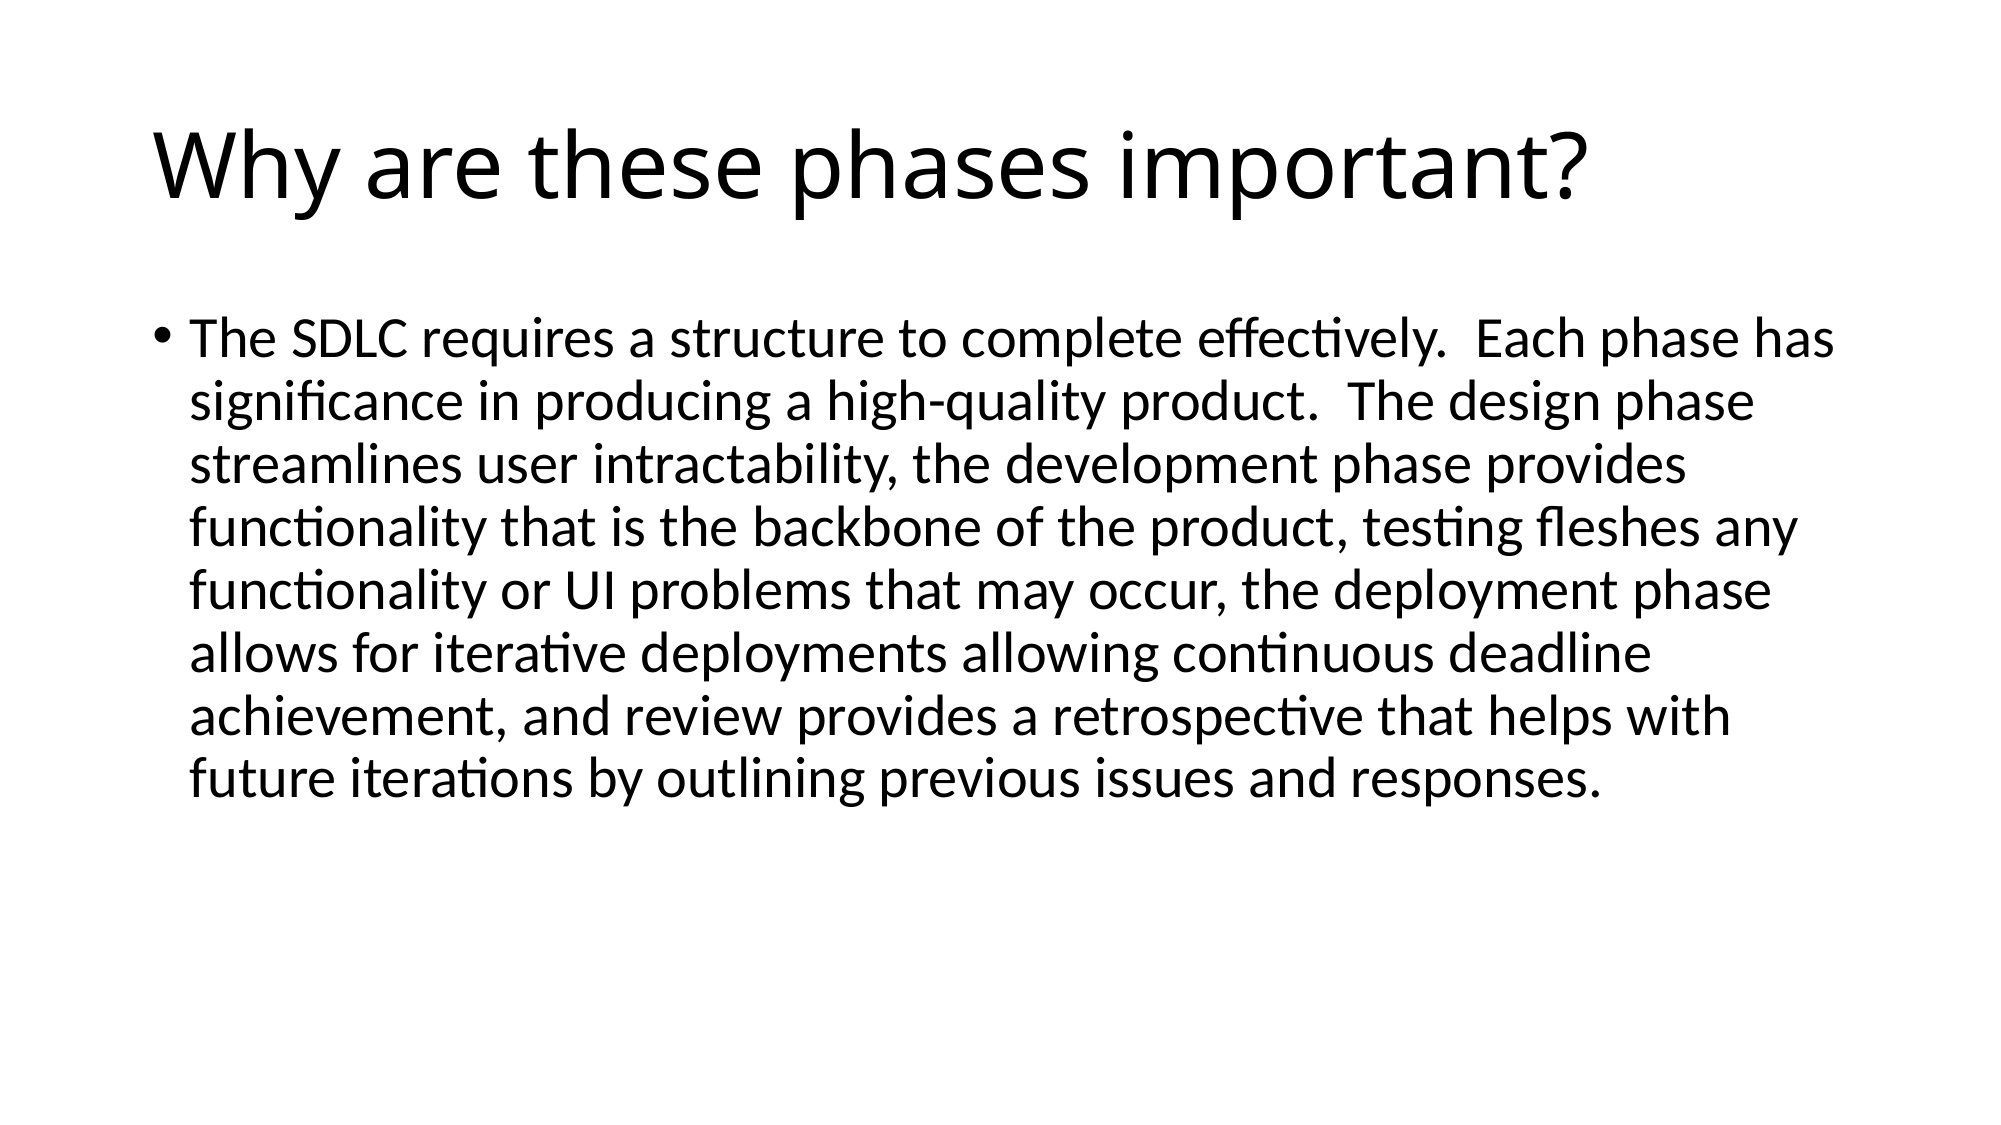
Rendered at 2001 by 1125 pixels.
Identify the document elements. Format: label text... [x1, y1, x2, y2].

title Why are these phases important? [137, 59, 1863, 278]
list The SDLC requires a structure to complete effectively. Each phase has significance in producing a high-quality product. The design phase streamlines user intractability, the development phase provides functionality that is the backbone of the product, testing fleshes any functionality or UI problems that may occur, the deployment phase allows for iterative deployments allowing continuous deadline achievement, and review provides a retrospective that helps with future iterations by outlining previous issues and responses. [137, 299, 1863, 1014]
